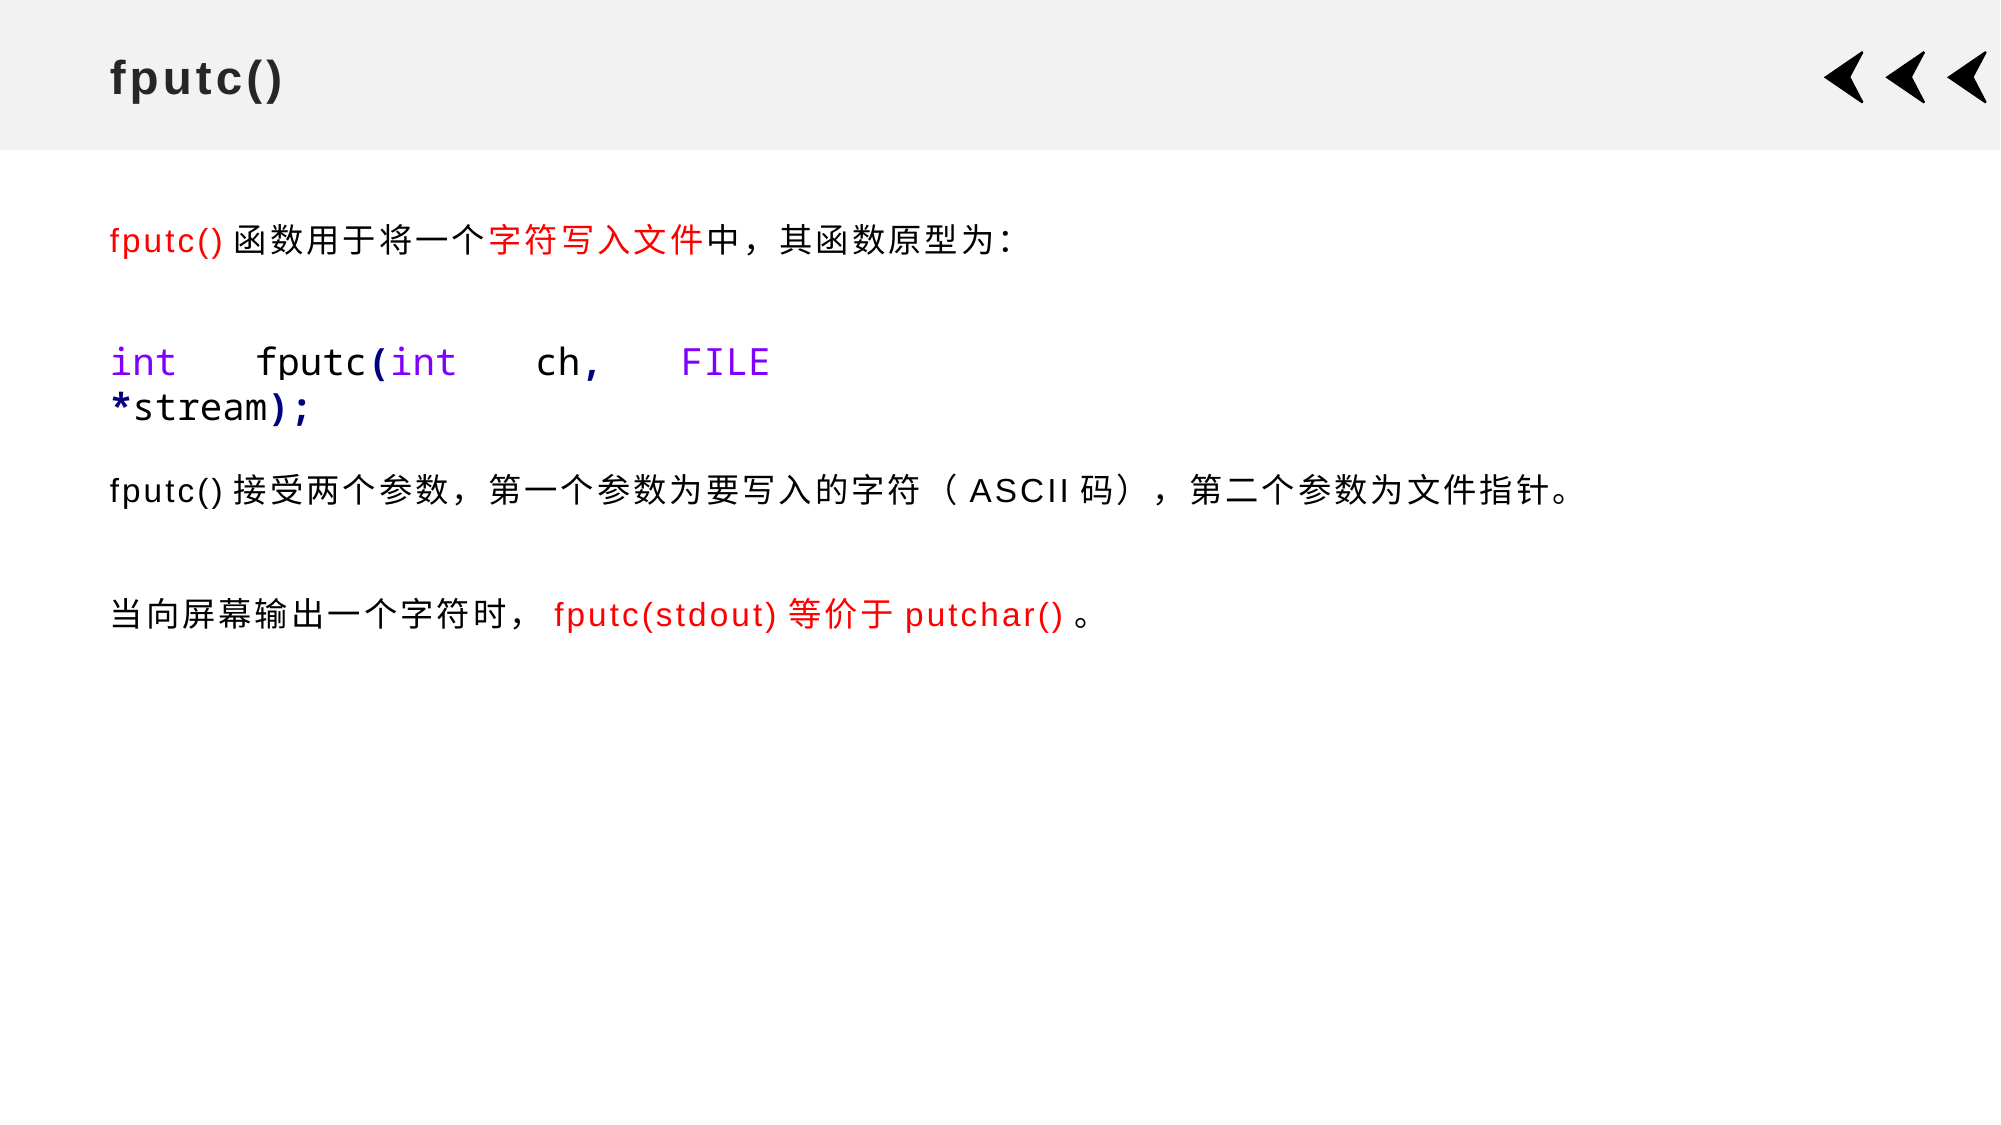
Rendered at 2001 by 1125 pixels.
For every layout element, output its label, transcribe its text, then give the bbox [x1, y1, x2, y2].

list fputc()函数用于将一个字符写入文件中，其函数原型为： [95, 199, 1779, 273]
title fputc() [95, 38, 1906, 112]
text_box int fputc(int ch, FILE *stream); [95, 330, 786, 436]
text_box fputc()接受两个参数，第一个参数为要写入的字符（ASCII码），第二个参数为文件指针。 当向屏幕输出一个字符时，fputc(stdout)等价于putchar()。 [95, 449, 1779, 651]
